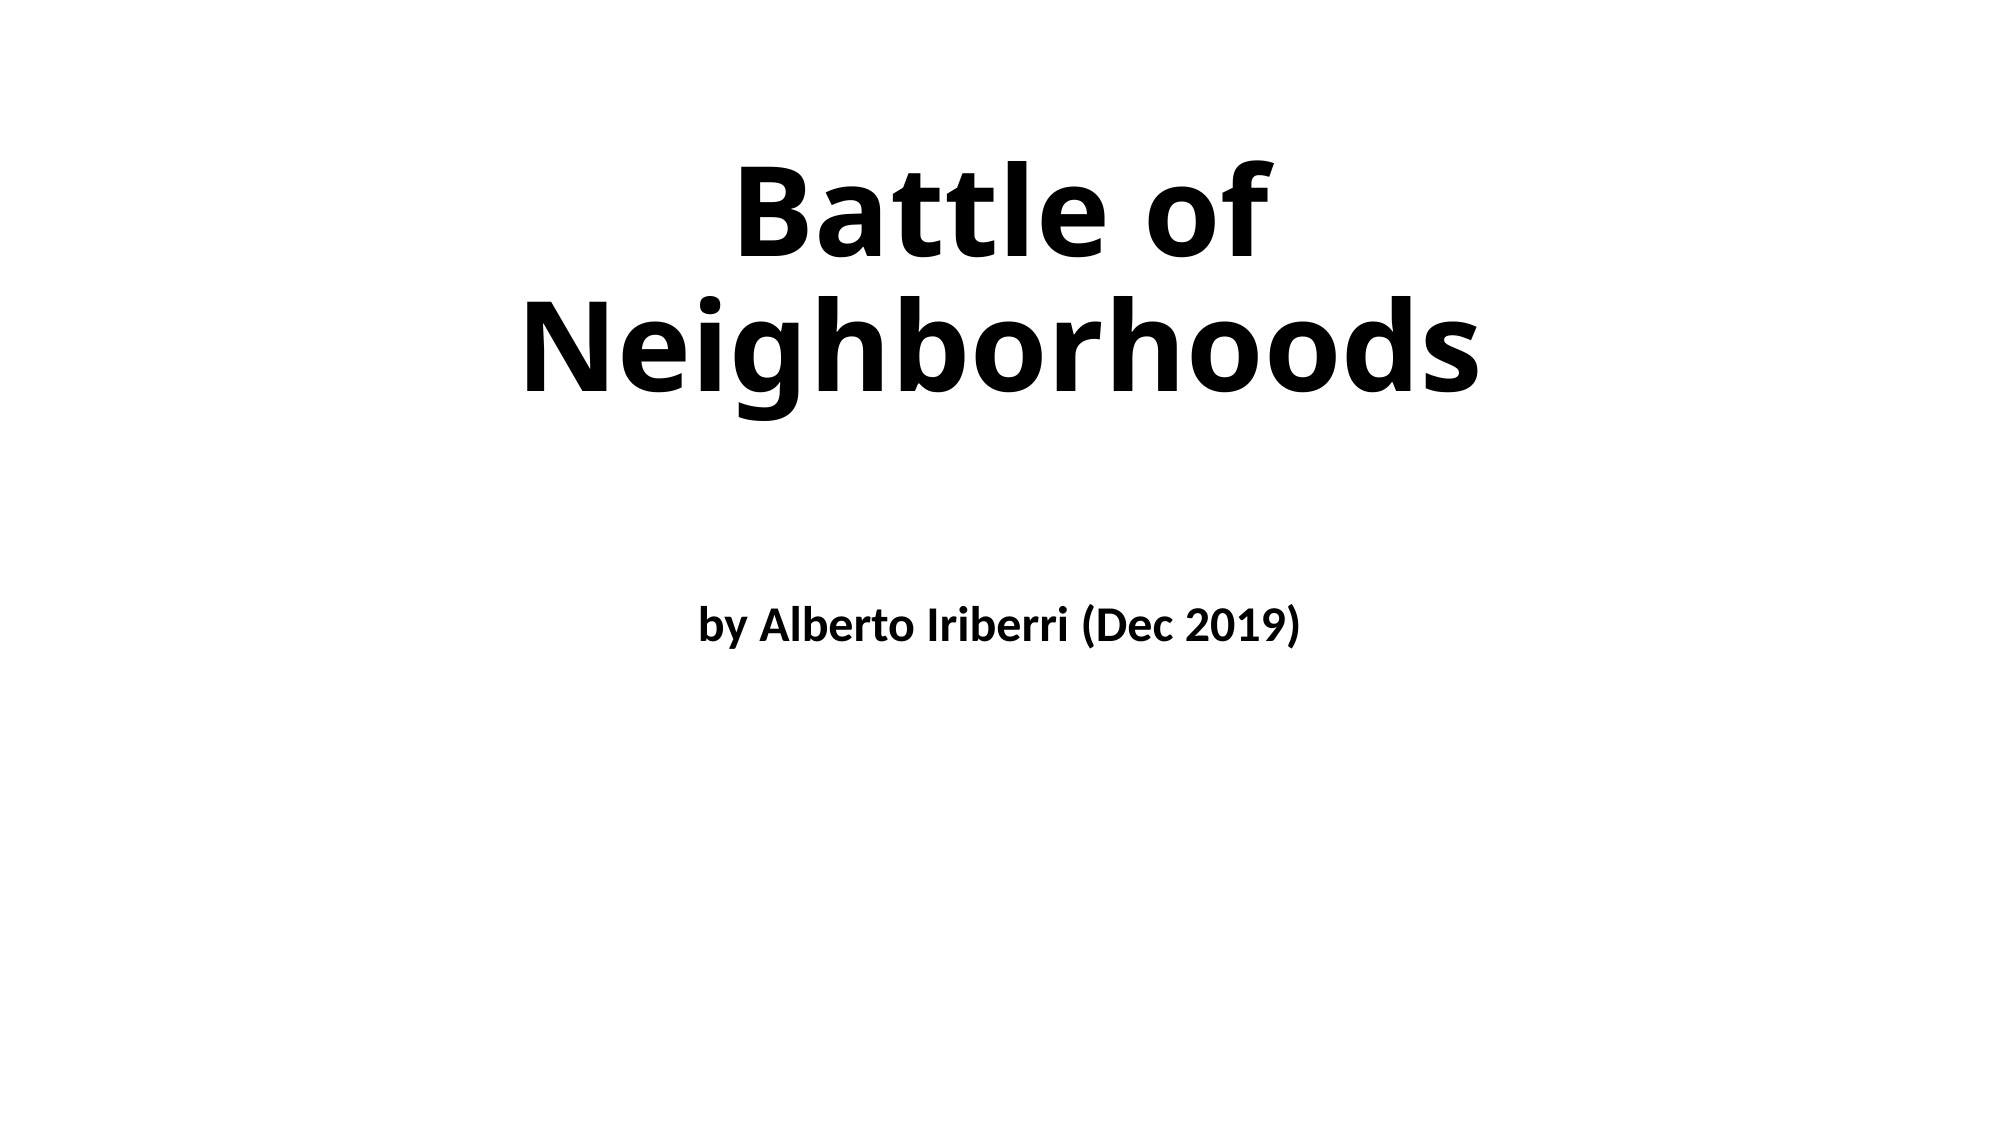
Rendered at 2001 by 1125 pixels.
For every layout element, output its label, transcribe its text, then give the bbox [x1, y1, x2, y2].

subtitle by Alberto Iriberri (Dec 2019) [249, 590, 1750, 863]
title Battle of Neighborhoods [249, 184, 1750, 576]
